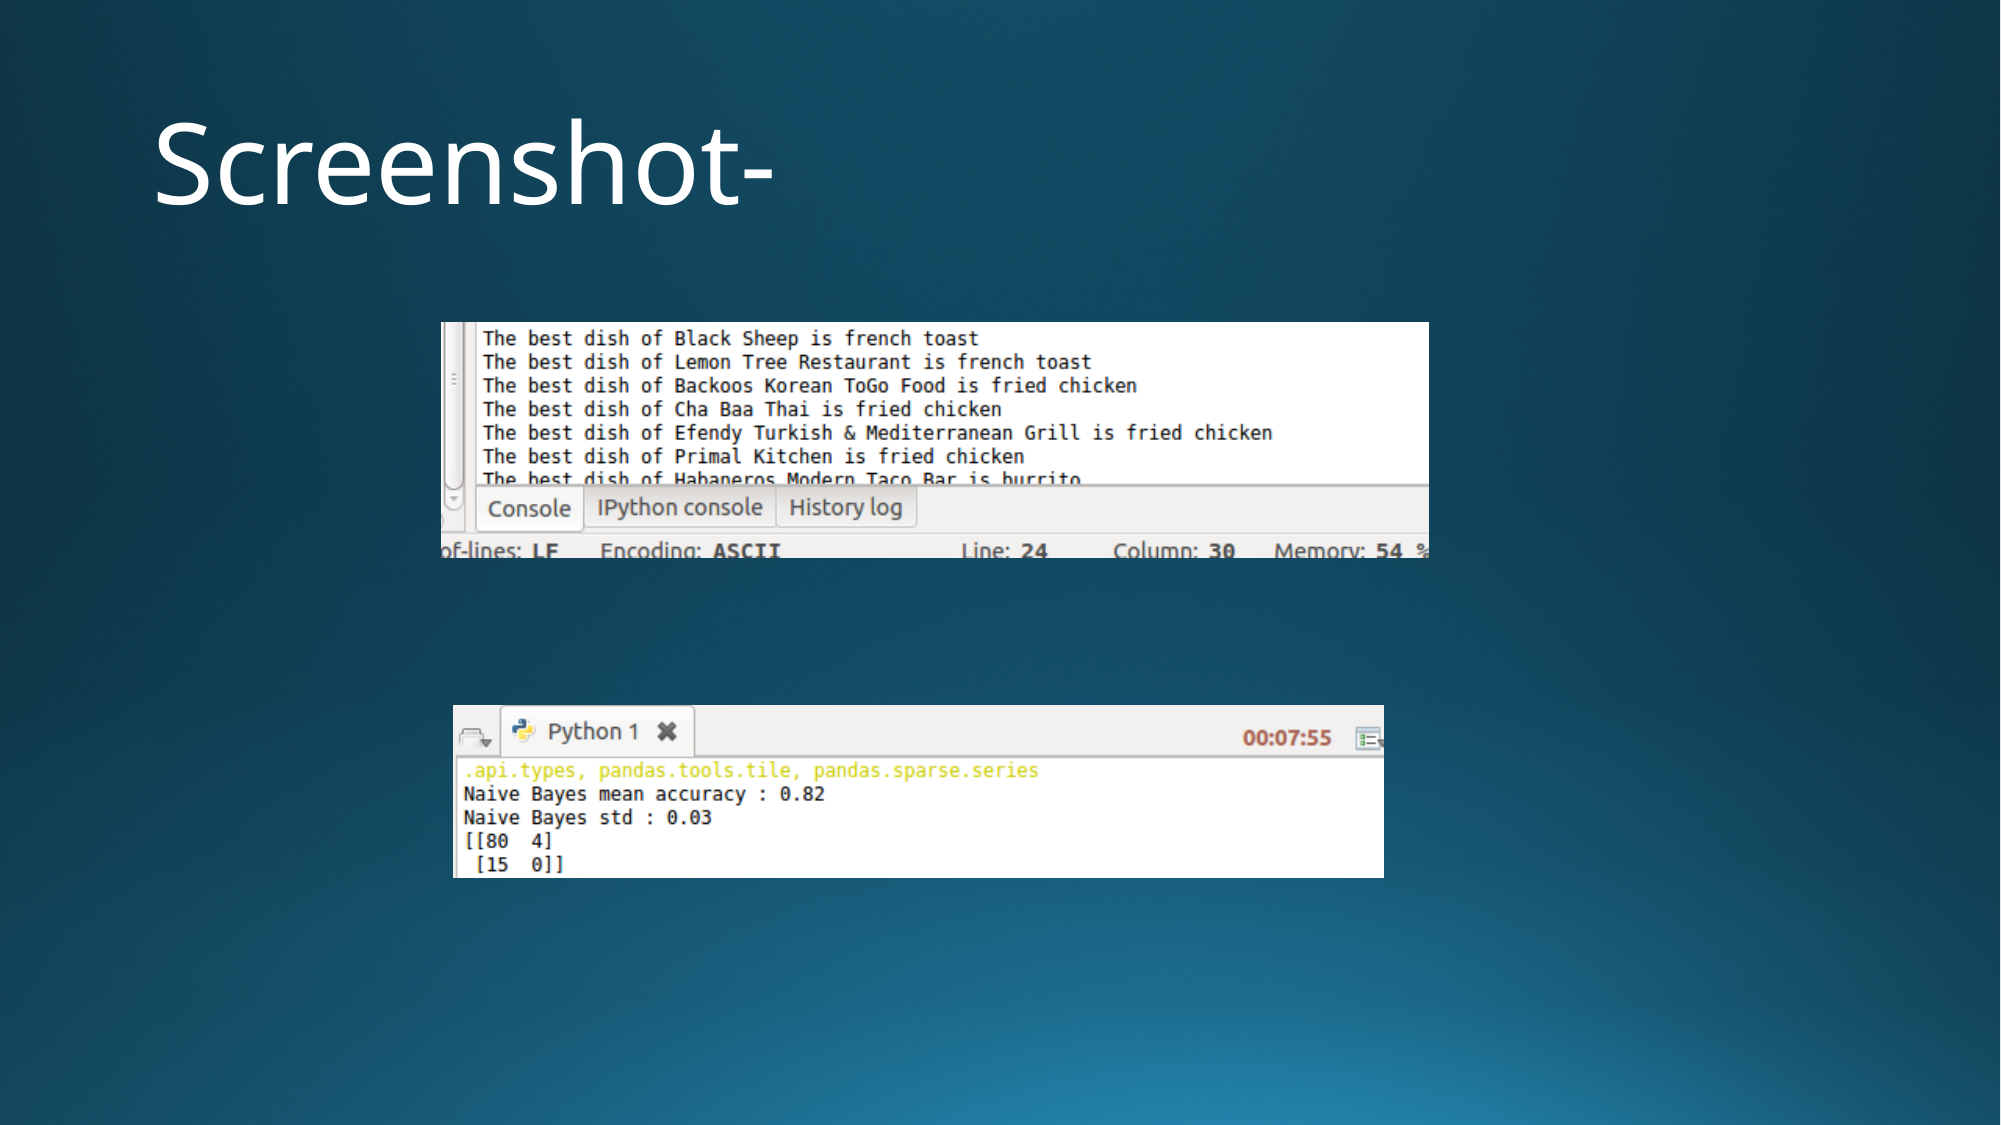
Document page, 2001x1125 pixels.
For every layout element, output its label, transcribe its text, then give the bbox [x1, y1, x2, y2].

title Screenshot- [137, 59, 1863, 278]
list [441, 322, 1429, 558]
picture [0, 0, 2001, 1125]
